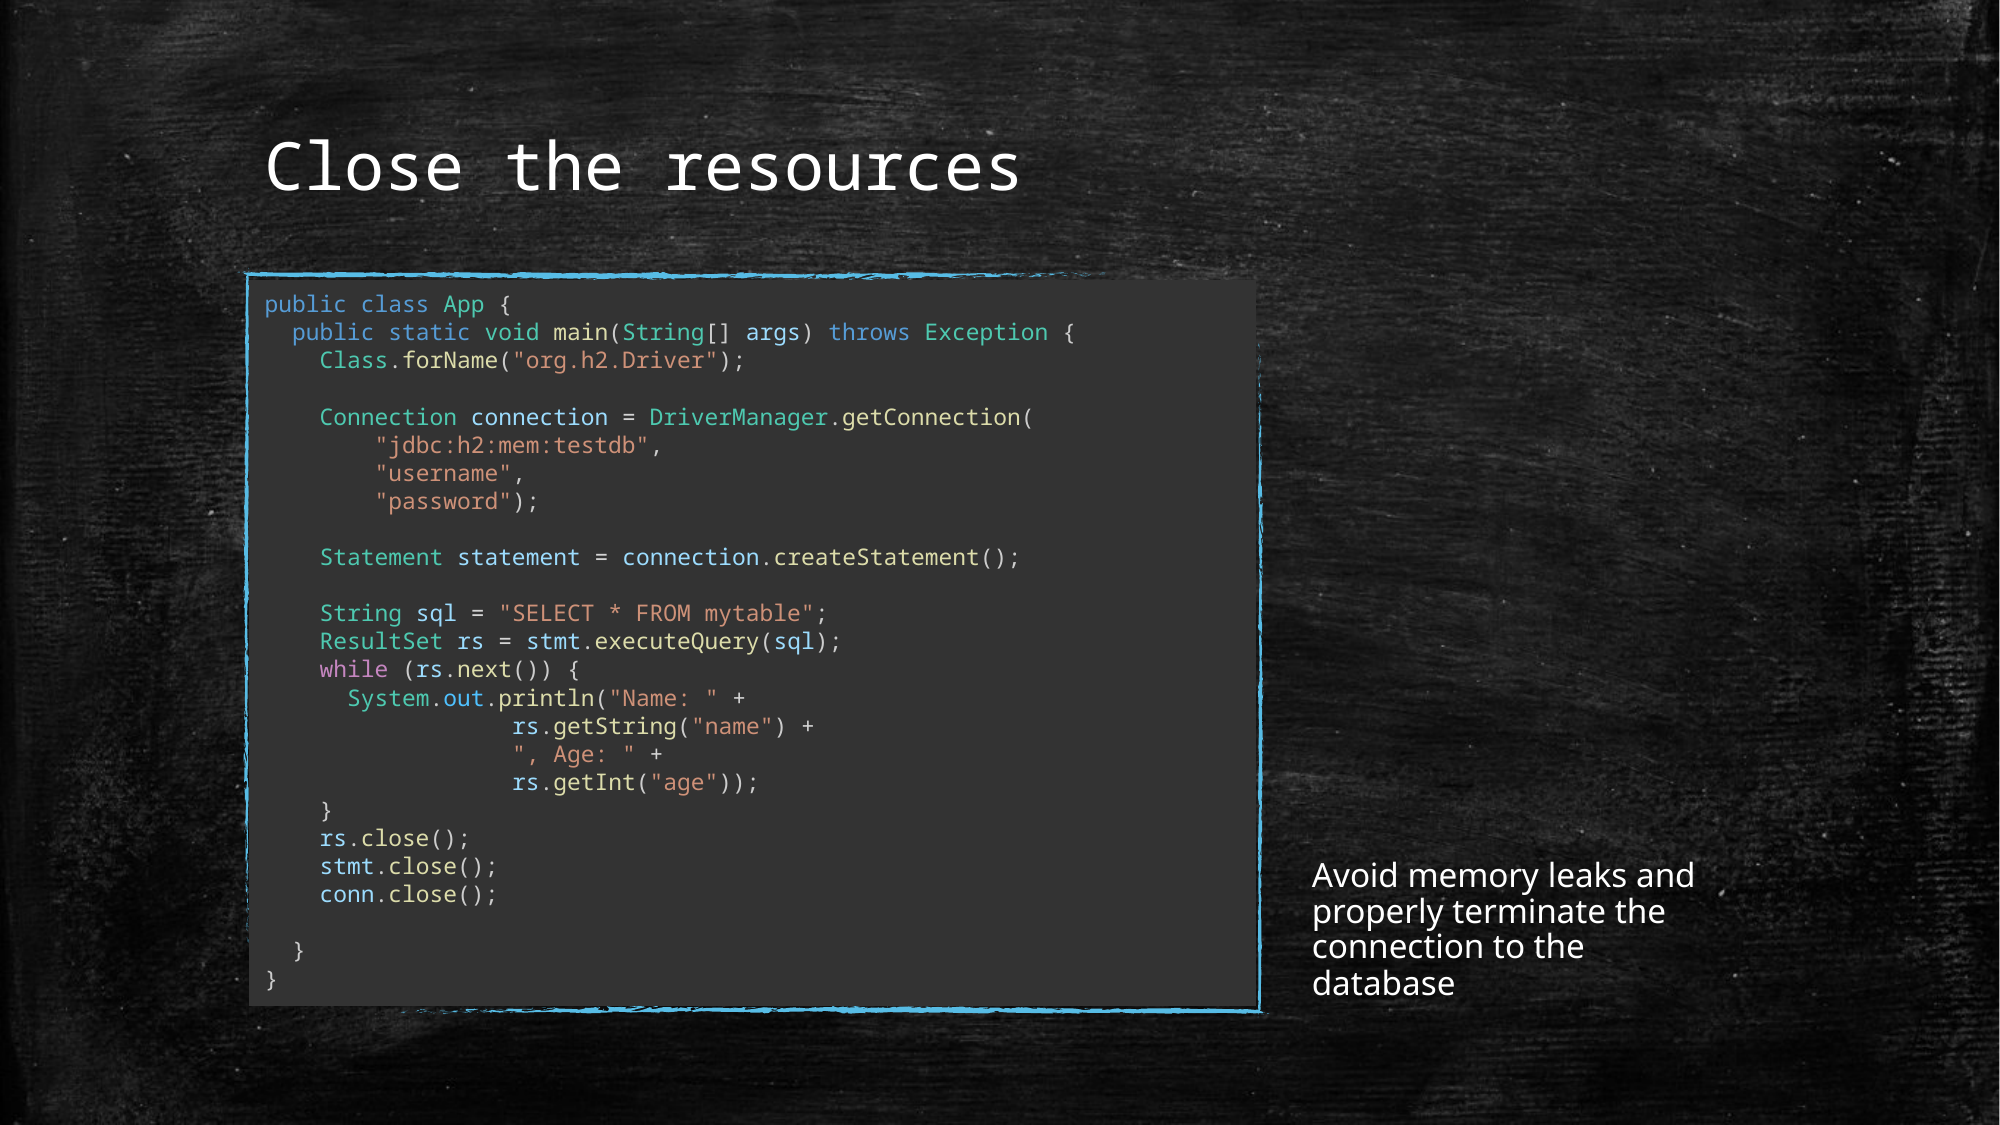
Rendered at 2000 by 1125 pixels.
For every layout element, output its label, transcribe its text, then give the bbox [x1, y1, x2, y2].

title Close the resources [249, 45, 1750, 213]
list Avoid memory leaks and properly terminate the connection to the database [1296, 559, 1747, 1010]
text_box public class App { public static void main(String[] args) throws Exception { Class.forName("org.h2.Driver"); Connection connection = DriverManager.getConnection( "jdbc:h2:mem:testdb", "username", "password"); Statement statement = connection.createStatement(); String sql = "SELECT * FROM mytable"; ResultSet rs = stmt.executeQuery(sql); while (rs.next()) { System.out.println("Name: " + rs.getString("name") + ", Age: " + rs.getInt("age")); } rs.close(); stmt.close(); conn.close(); } } [249, 280, 1256, 1006]
